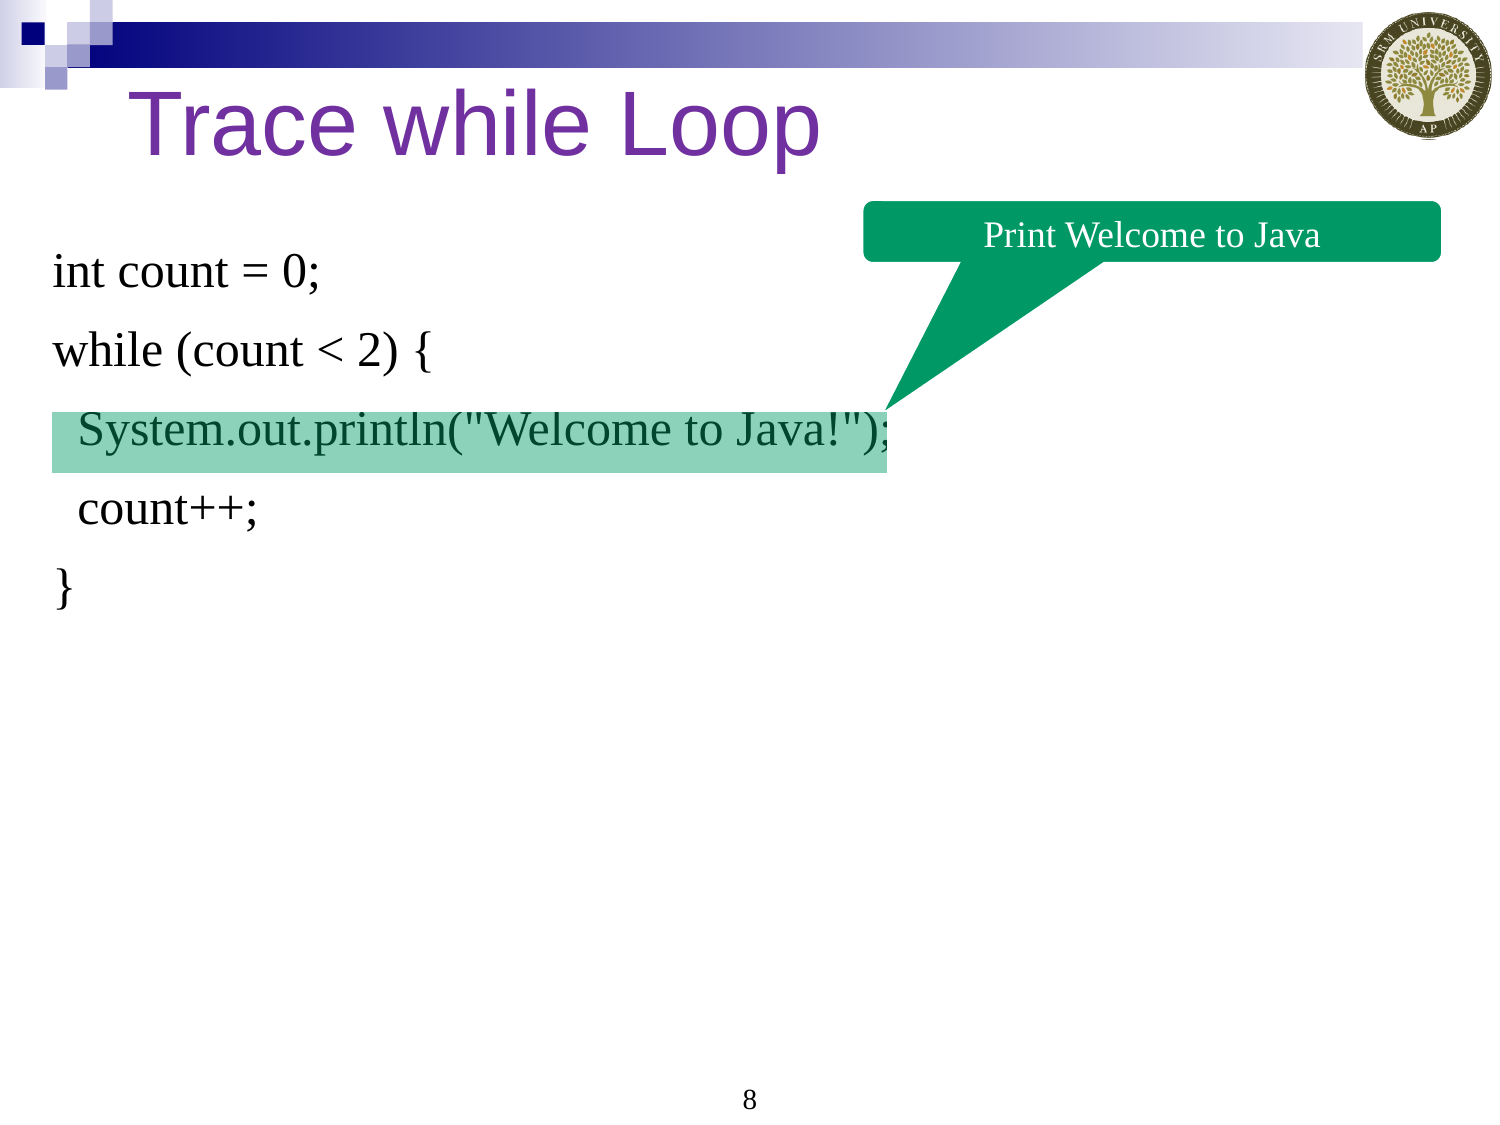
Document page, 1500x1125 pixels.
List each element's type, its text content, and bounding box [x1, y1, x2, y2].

text_box [50, 411, 889, 475]
text_box int count = 0; while (count < 2) { System.out.println("Welcome to Java!"); count++; } [37, 237, 913, 622]
picture [1362, 0, 1499, 141]
text_box Print Welcome to Java [862, 199, 1443, 411]
slide_number 8 [574, 1047, 926, 1124]
title Trace while Loop [112, 37, 1388, 200]
